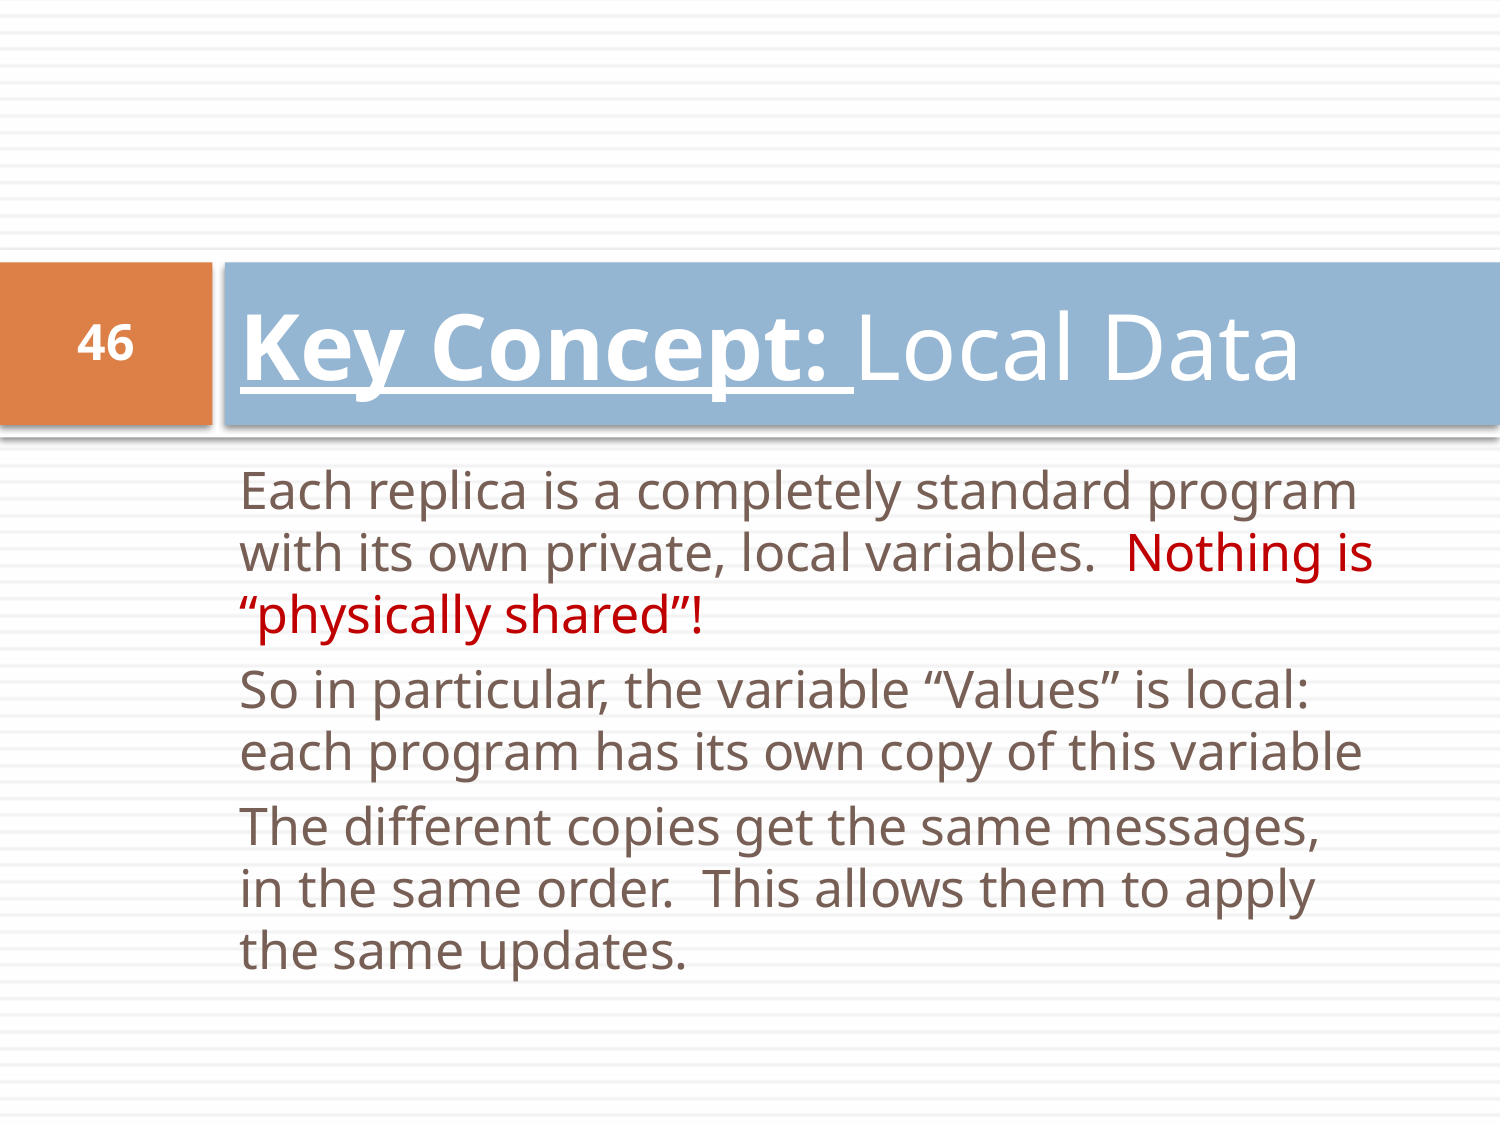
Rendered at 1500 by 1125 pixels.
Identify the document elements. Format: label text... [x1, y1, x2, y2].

title Key Concept: Local Data [225, 262, 1475, 425]
list Each replica is a completely standard program with its own private, local variables. Nothing is “physically shared”! So in particular, the variable “Values” is local: each program has its own copy of this variable The different copies get the same messages, in the same order. This allows them to apply the same updates. [225, 450, 1394, 1038]
slide_number 46 [0, 287, 213, 403]
